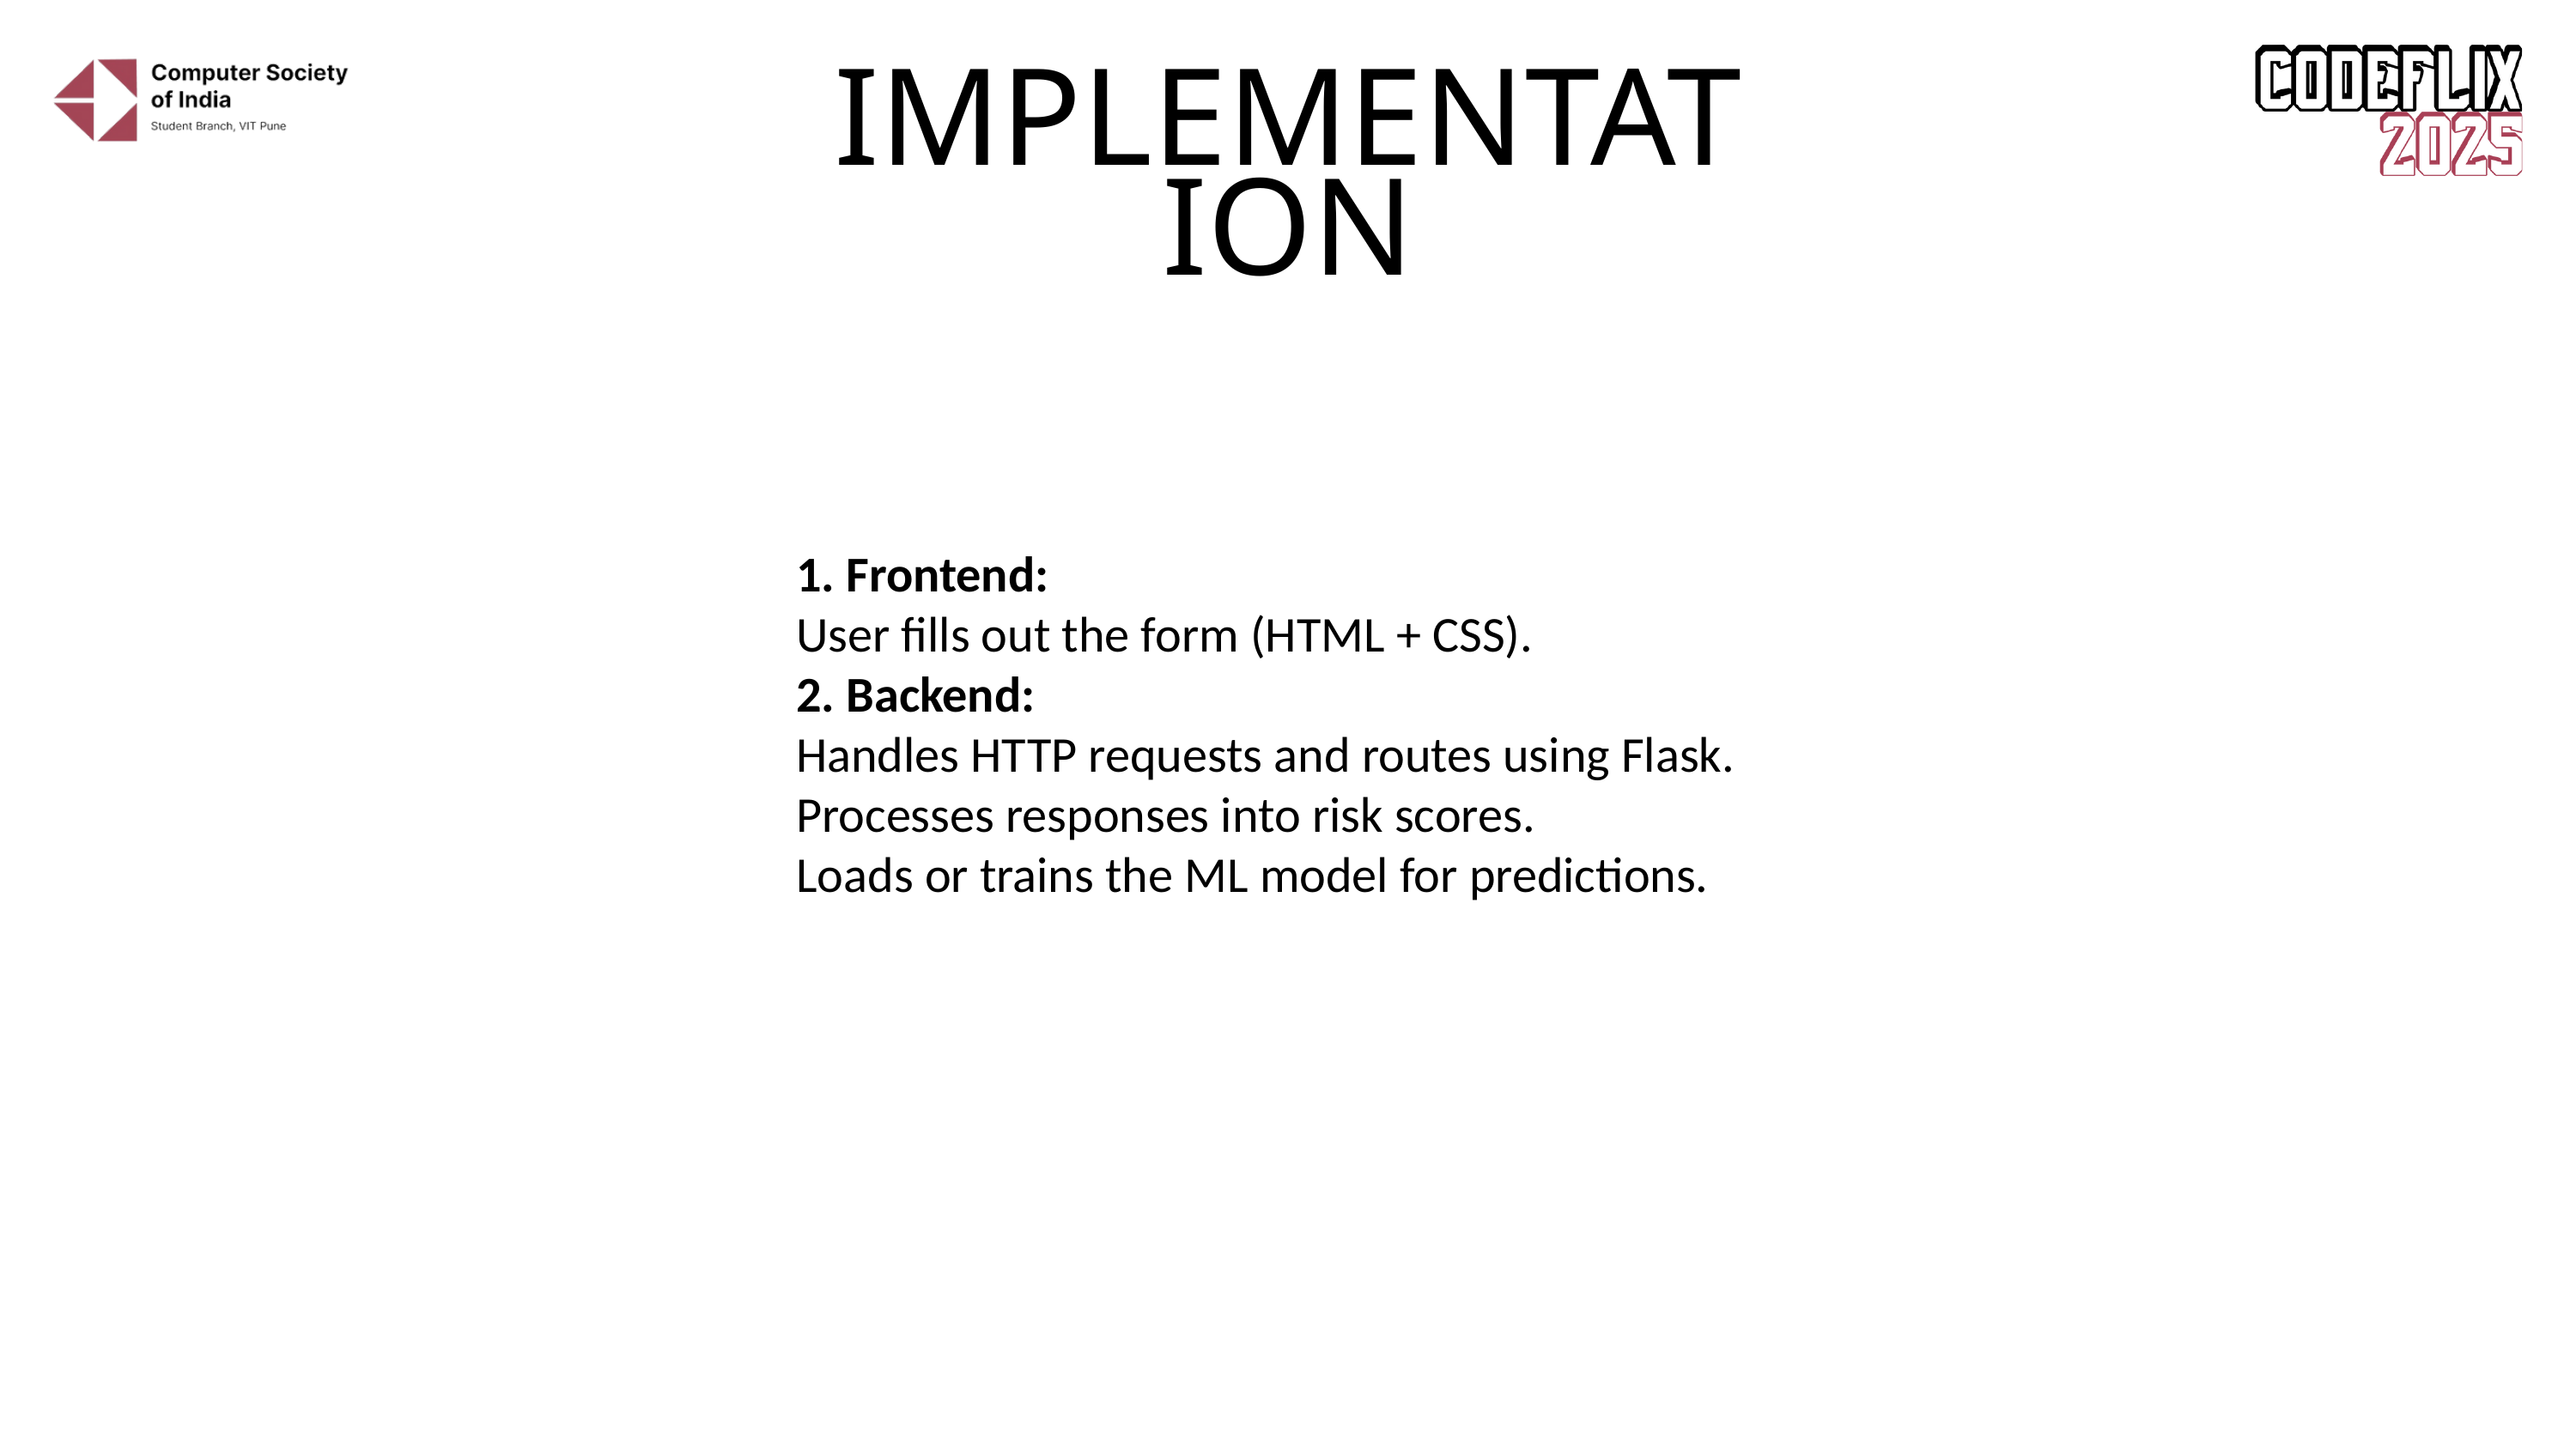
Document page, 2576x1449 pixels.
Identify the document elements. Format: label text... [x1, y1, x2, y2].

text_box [2379, 111, 2523, 176]
text_box [46, 45, 364, 146]
text_box 1. Frontend: User fills out the form (HTML + CSS). 2. Backend: Handles HTTP requests and routes using Flask. Processes responses into risk scores. Loads or trains the ML model for predictions. [783, 536, 1793, 909]
text_box IMPLEMENTATION [825, 82, 1751, 302]
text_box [2255, 45, 2523, 112]
